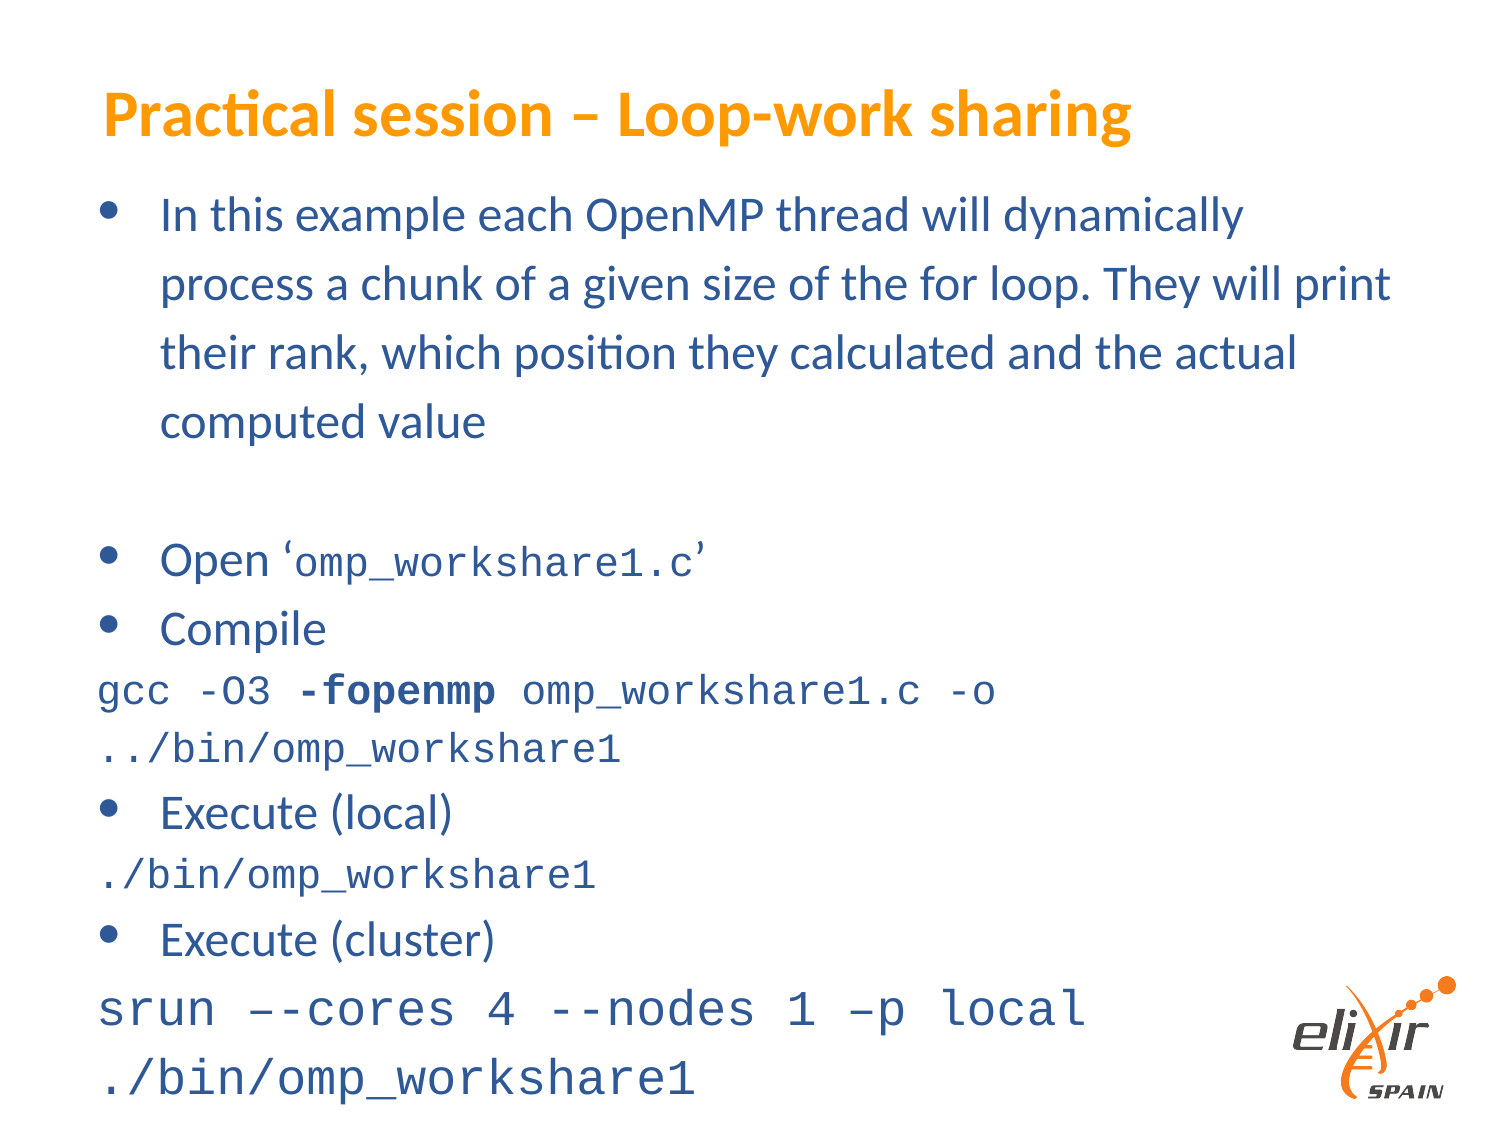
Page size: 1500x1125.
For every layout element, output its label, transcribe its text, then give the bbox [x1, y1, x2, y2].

picture [1293, 976, 1456, 1099]
list In this example each OpenMP thread will dynamically process a chunk of a given size of the for loop. They will print their rank, which position they calculated and the actual computed value Open ‘omp_workshare1.c’ Compile gcc -O3 -fopenmp omp_workshare1.c -o ../bin/omp_workshare1 Execute (local) ./bin/omp_workshare1 Execute (cluster) srun –-cores 4 --nodes 1 –p local ./bin/omp_workshare1 [81, 157, 1419, 1000]
title Practical session – Loop-work sharing [88, 54, 1426, 161]
